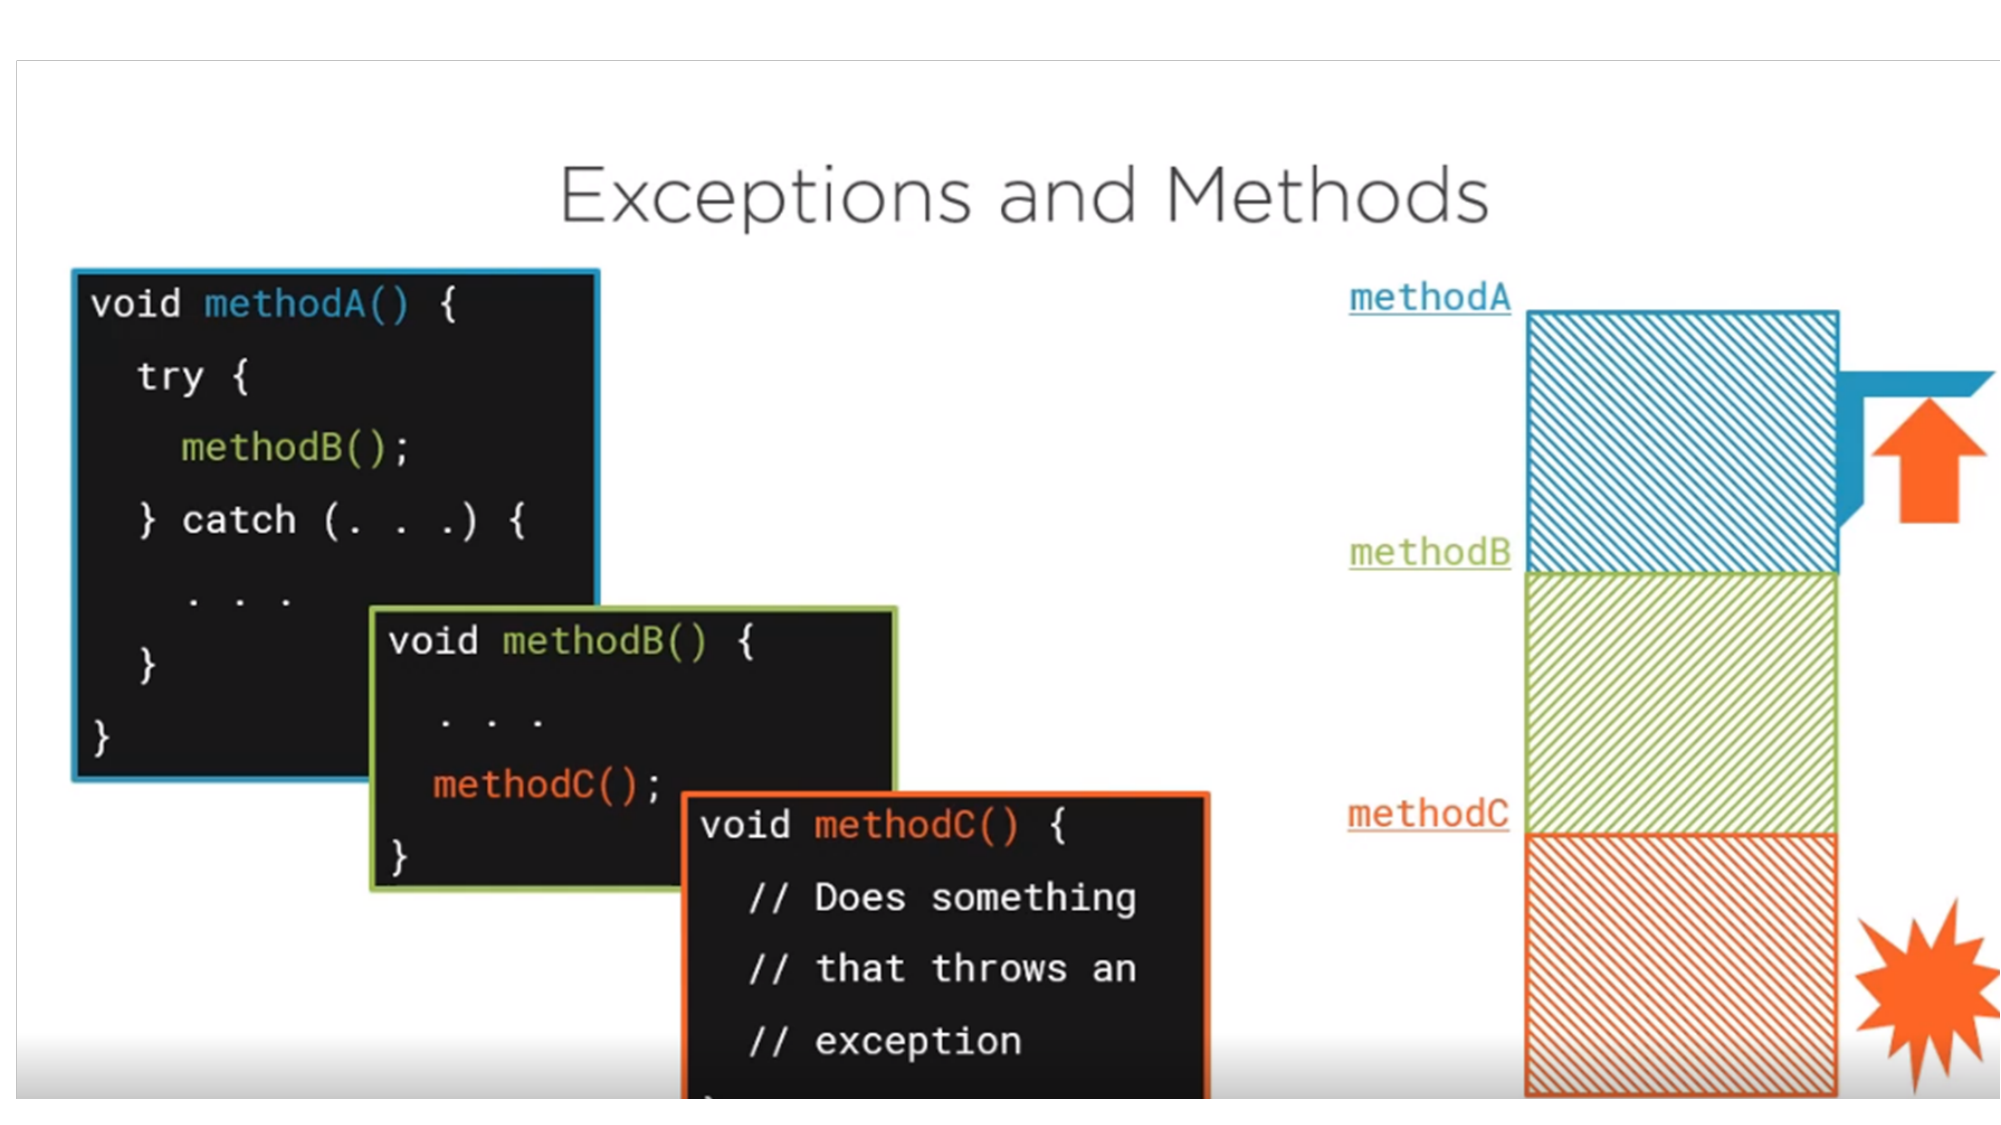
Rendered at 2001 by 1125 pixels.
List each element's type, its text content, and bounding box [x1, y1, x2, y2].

picture [0, 26, 2000, 1099]
slide_number 3 [1412, 1099, 1863, 1103]
